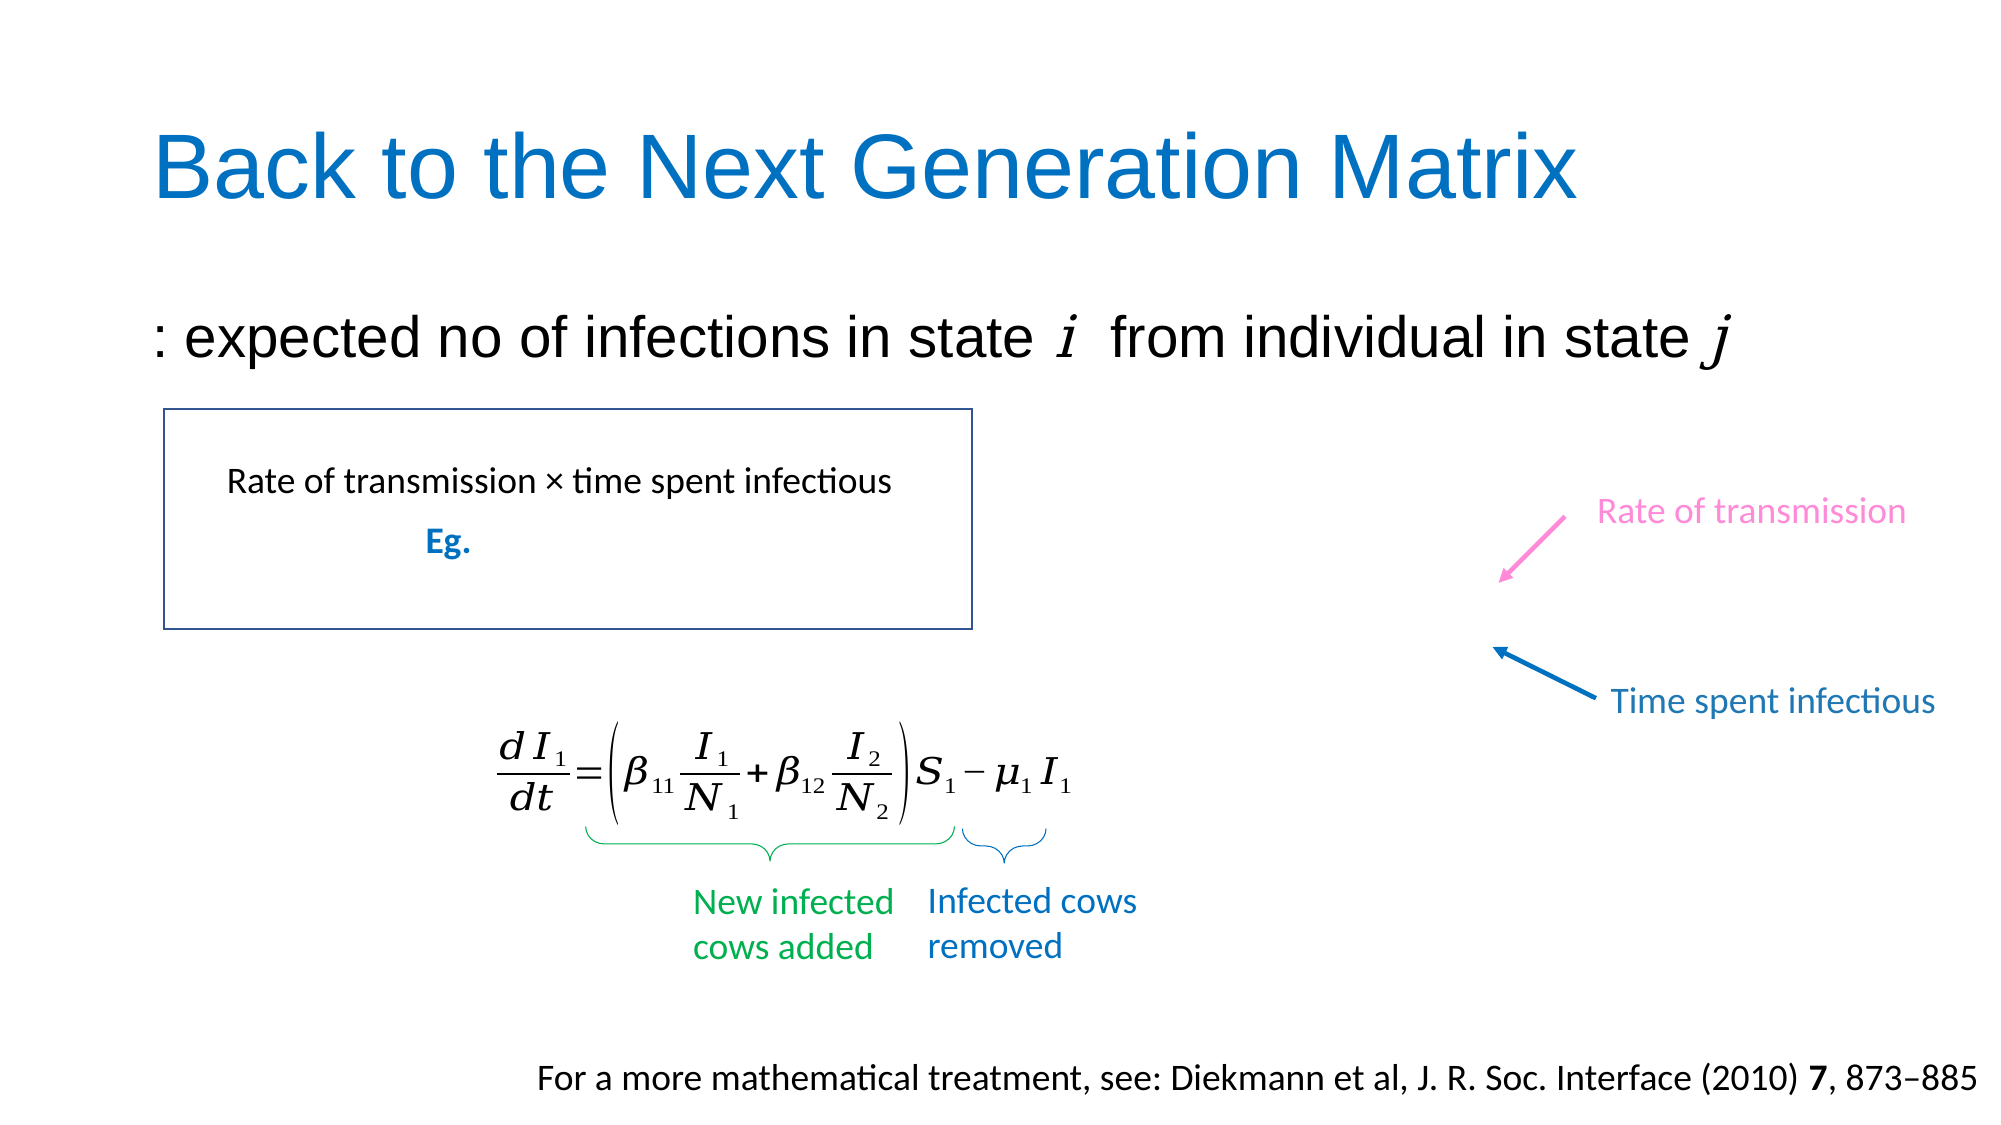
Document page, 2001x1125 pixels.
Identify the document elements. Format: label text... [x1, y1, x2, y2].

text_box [1085, 478, 1976, 816]
text_box Infected cows removed [912, 869, 1154, 974]
text_box For a more mathematical treatment, see: Diekmann et al, J. R. Soc. Interface (2010) 7, 873–885 [522, 1045, 2000, 1106]
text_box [164, 408, 972, 629]
text_box [585, 826, 955, 862]
title Back to the Next Generation Matrix [137, 59, 1863, 278]
text_box New infected cows added [678, 869, 920, 975]
text_box [961, 828, 1047, 864]
